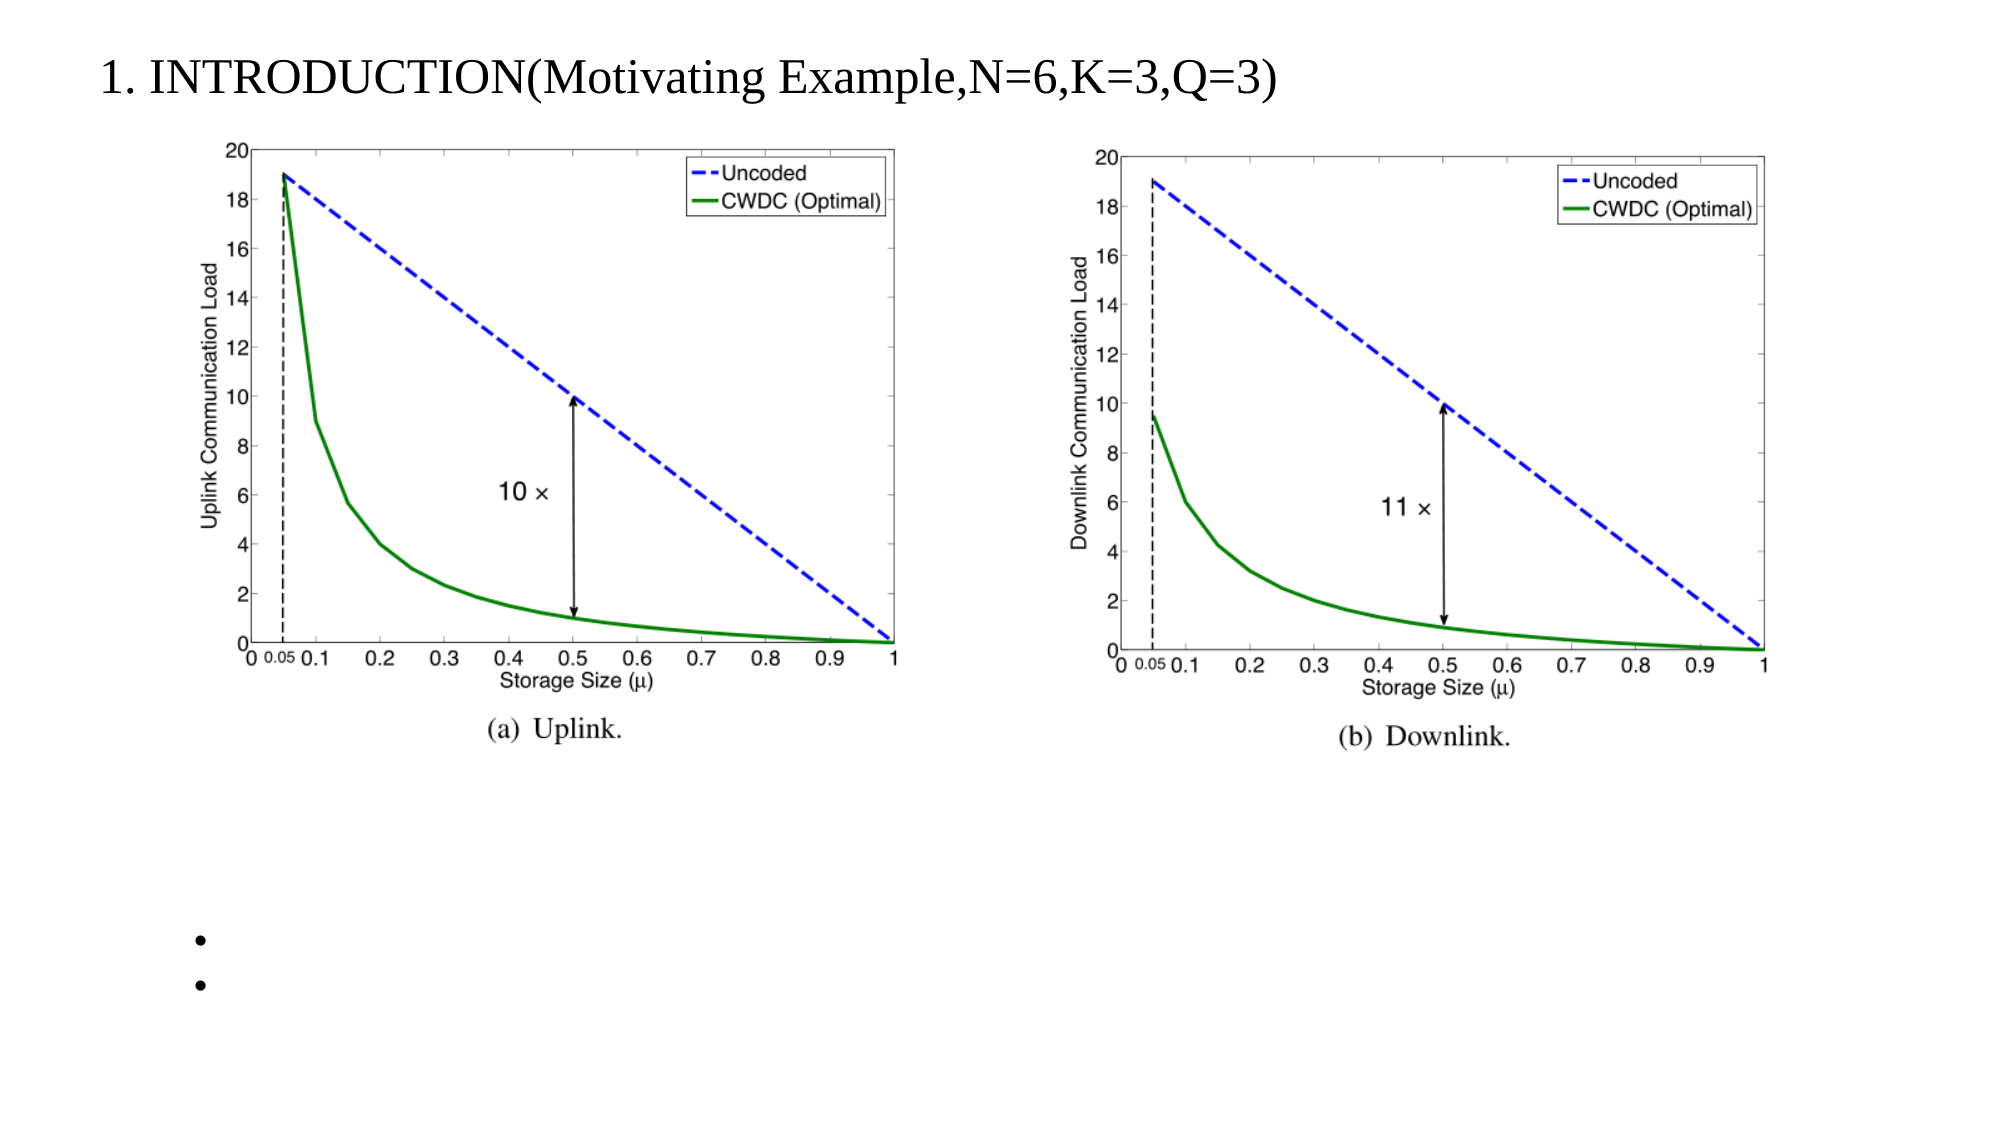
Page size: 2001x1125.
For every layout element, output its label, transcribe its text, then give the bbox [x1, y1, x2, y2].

picture [1038, 141, 1844, 764]
title 1. INTRODUCTION(Motivating Example,N=6,K=3,Q=3) [84, 46, 1613, 109]
picture [172, 129, 950, 758]
